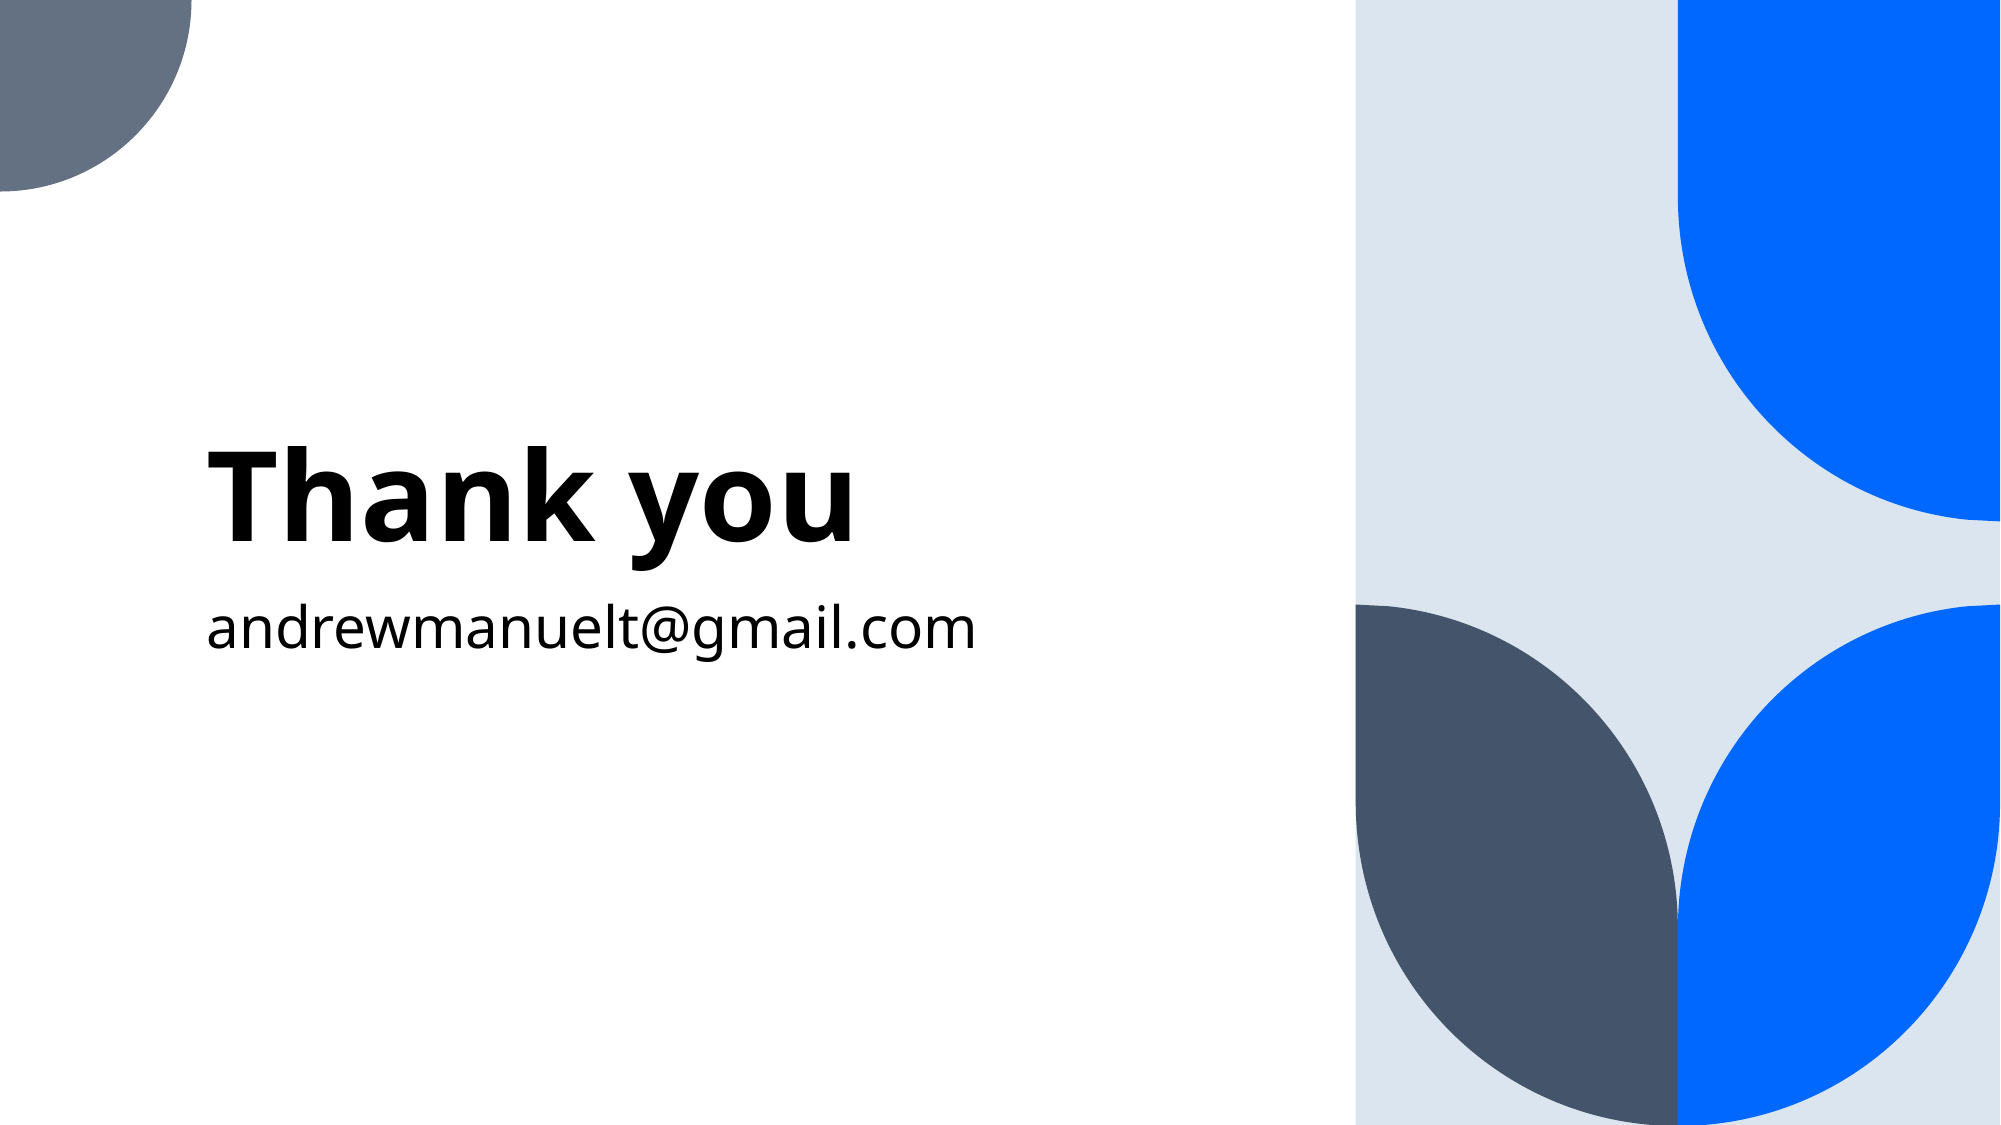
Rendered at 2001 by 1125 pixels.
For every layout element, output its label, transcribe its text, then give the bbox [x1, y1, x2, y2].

subtitle andrewmanuelt@gmail.com [191, 590, 1212, 960]
title Thank you [191, 184, 1212, 576]
